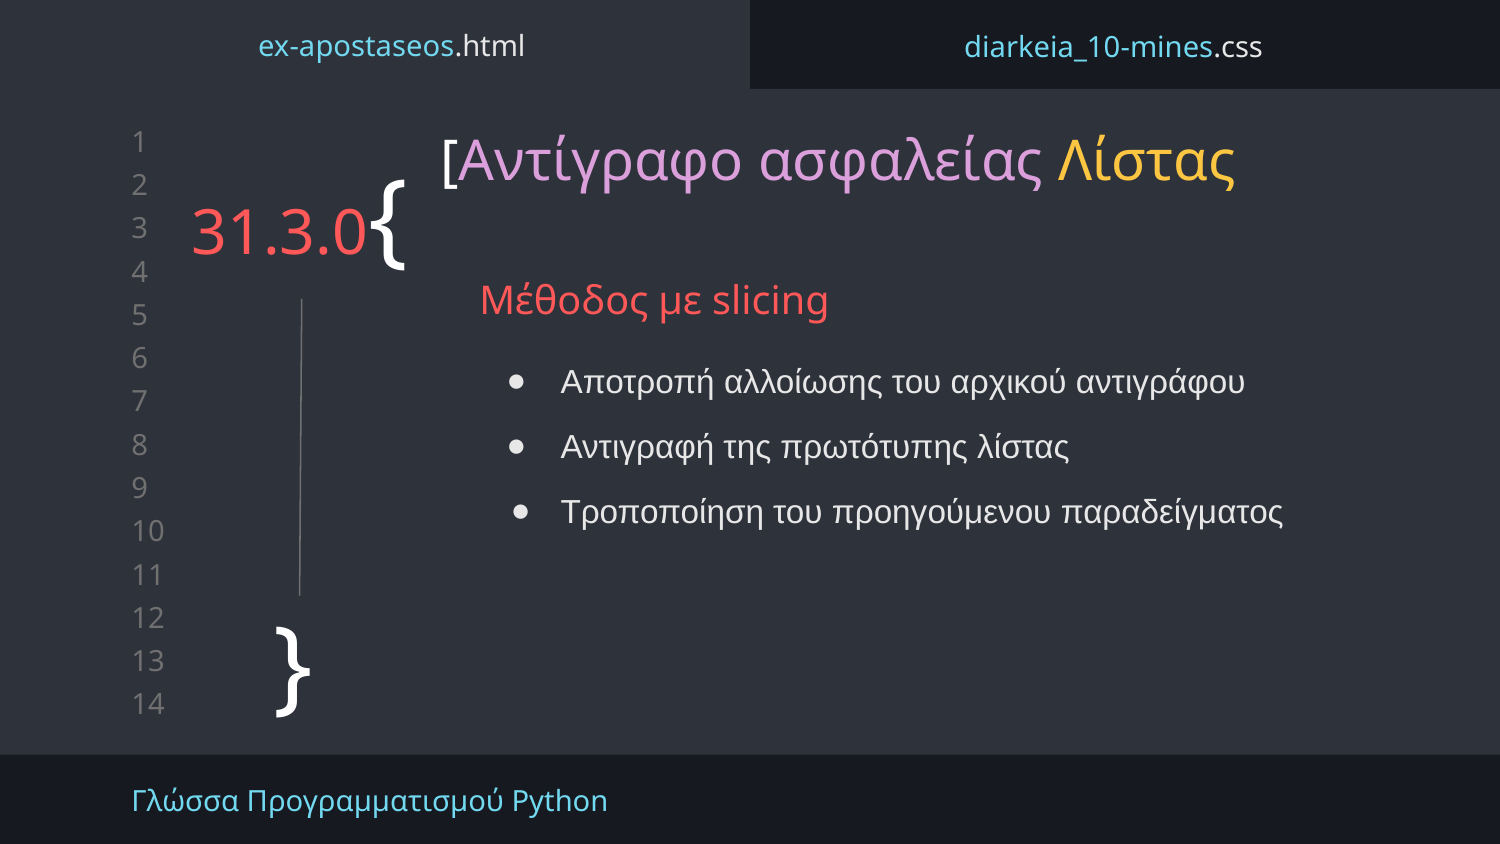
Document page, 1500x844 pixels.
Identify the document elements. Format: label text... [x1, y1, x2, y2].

subtitle Αποτροπή αλλοίωσης του αρχικού αντιγράφου Αντιγραφή της πρωτότυπης λίστας Τροποποίηση του προηγούμενου παραδείγματος [470, 381, 1430, 510]
title [Αντίγραφο ασφαλείας Λίστας [425, 114, 1451, 202]
title 31.3.0{ [157, 122, 442, 304]
subtitle Γλώσσα Προγραμματισμού Python [116, 770, 915, 829]
subtitle ex-apostaseos.html [16, 15, 767, 74]
text_box } [258, 595, 342, 725]
text_box Μέθοδος με slicing [464, 269, 1036, 328]
subtitle diarkeia_10-mines.css [738, 16, 1489, 75]
